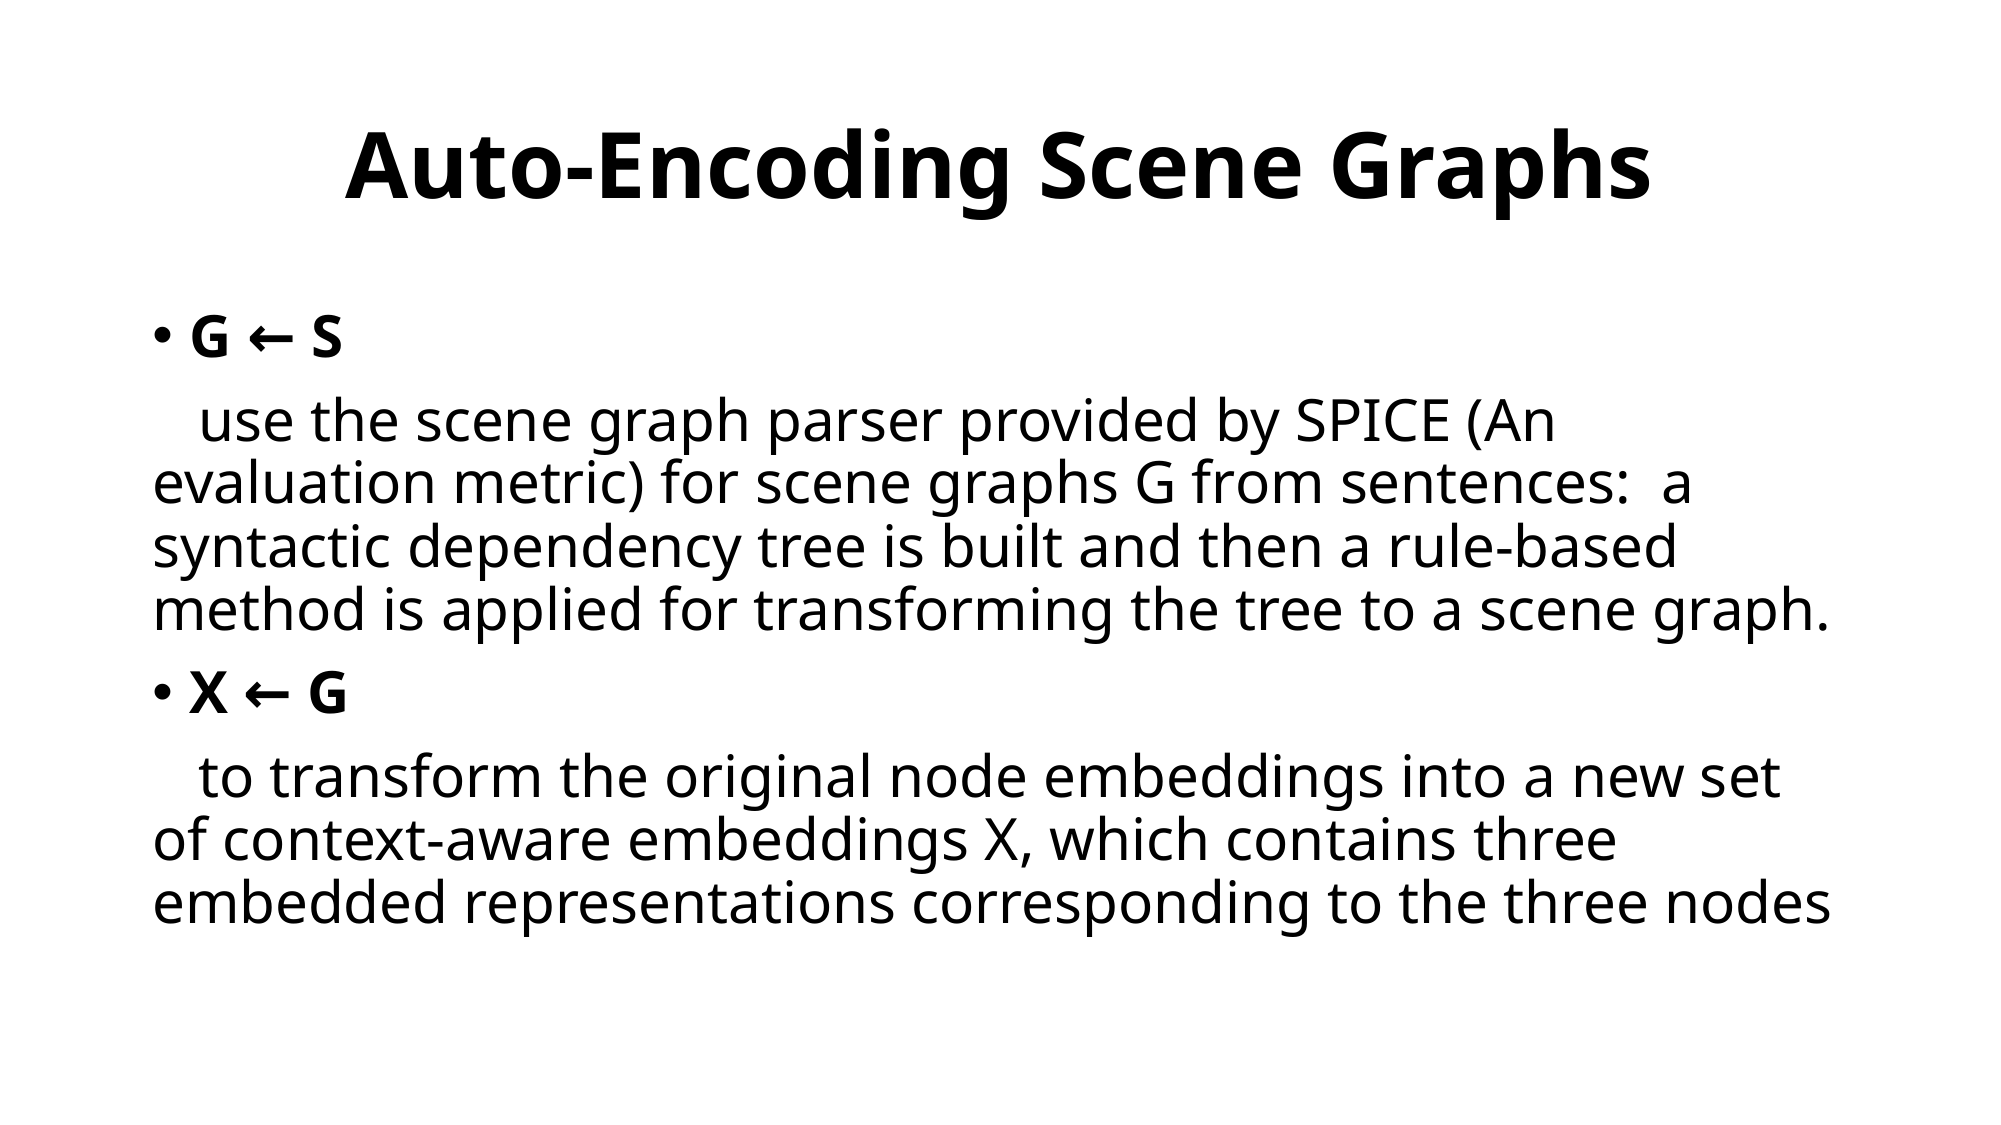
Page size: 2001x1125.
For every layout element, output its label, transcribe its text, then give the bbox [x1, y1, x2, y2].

title Auto-Encoding Scene Graphs [137, 59, 1863, 278]
list G ← S use the scene graph parser provided by SPICE (An evaluation metric) for scene graphs G from sentences: a syntactic dependency tree is built and then a rule-based method is applied for transforming the tree to a scene graph. X ← G to transform the original node embeddings into a new set of context-aware embeddings X, which contains three embedded representations corresponding to the three nodes [137, 299, 1863, 1014]
